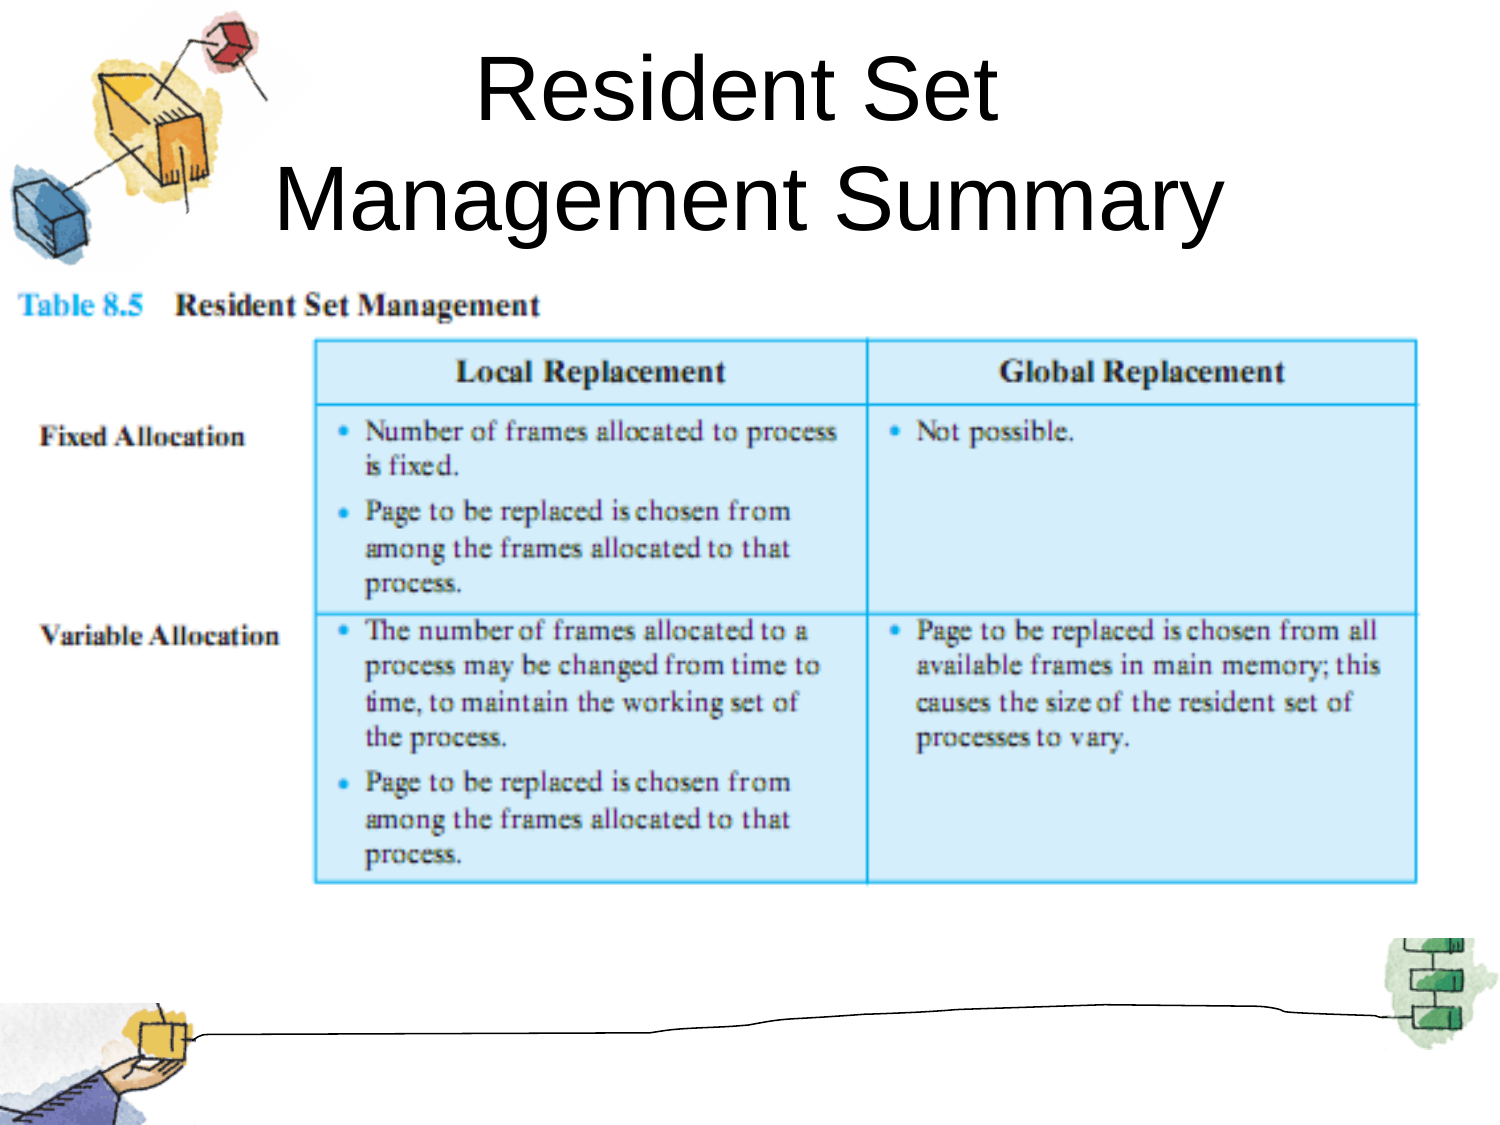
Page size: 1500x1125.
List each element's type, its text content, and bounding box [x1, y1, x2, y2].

picture [0, 85, 1500, 1050]
title Resident Set Management Summary [74, 44, 1426, 233]
picture [0, 1003, 196, 1125]
picture [114, 0, 274, 44]
